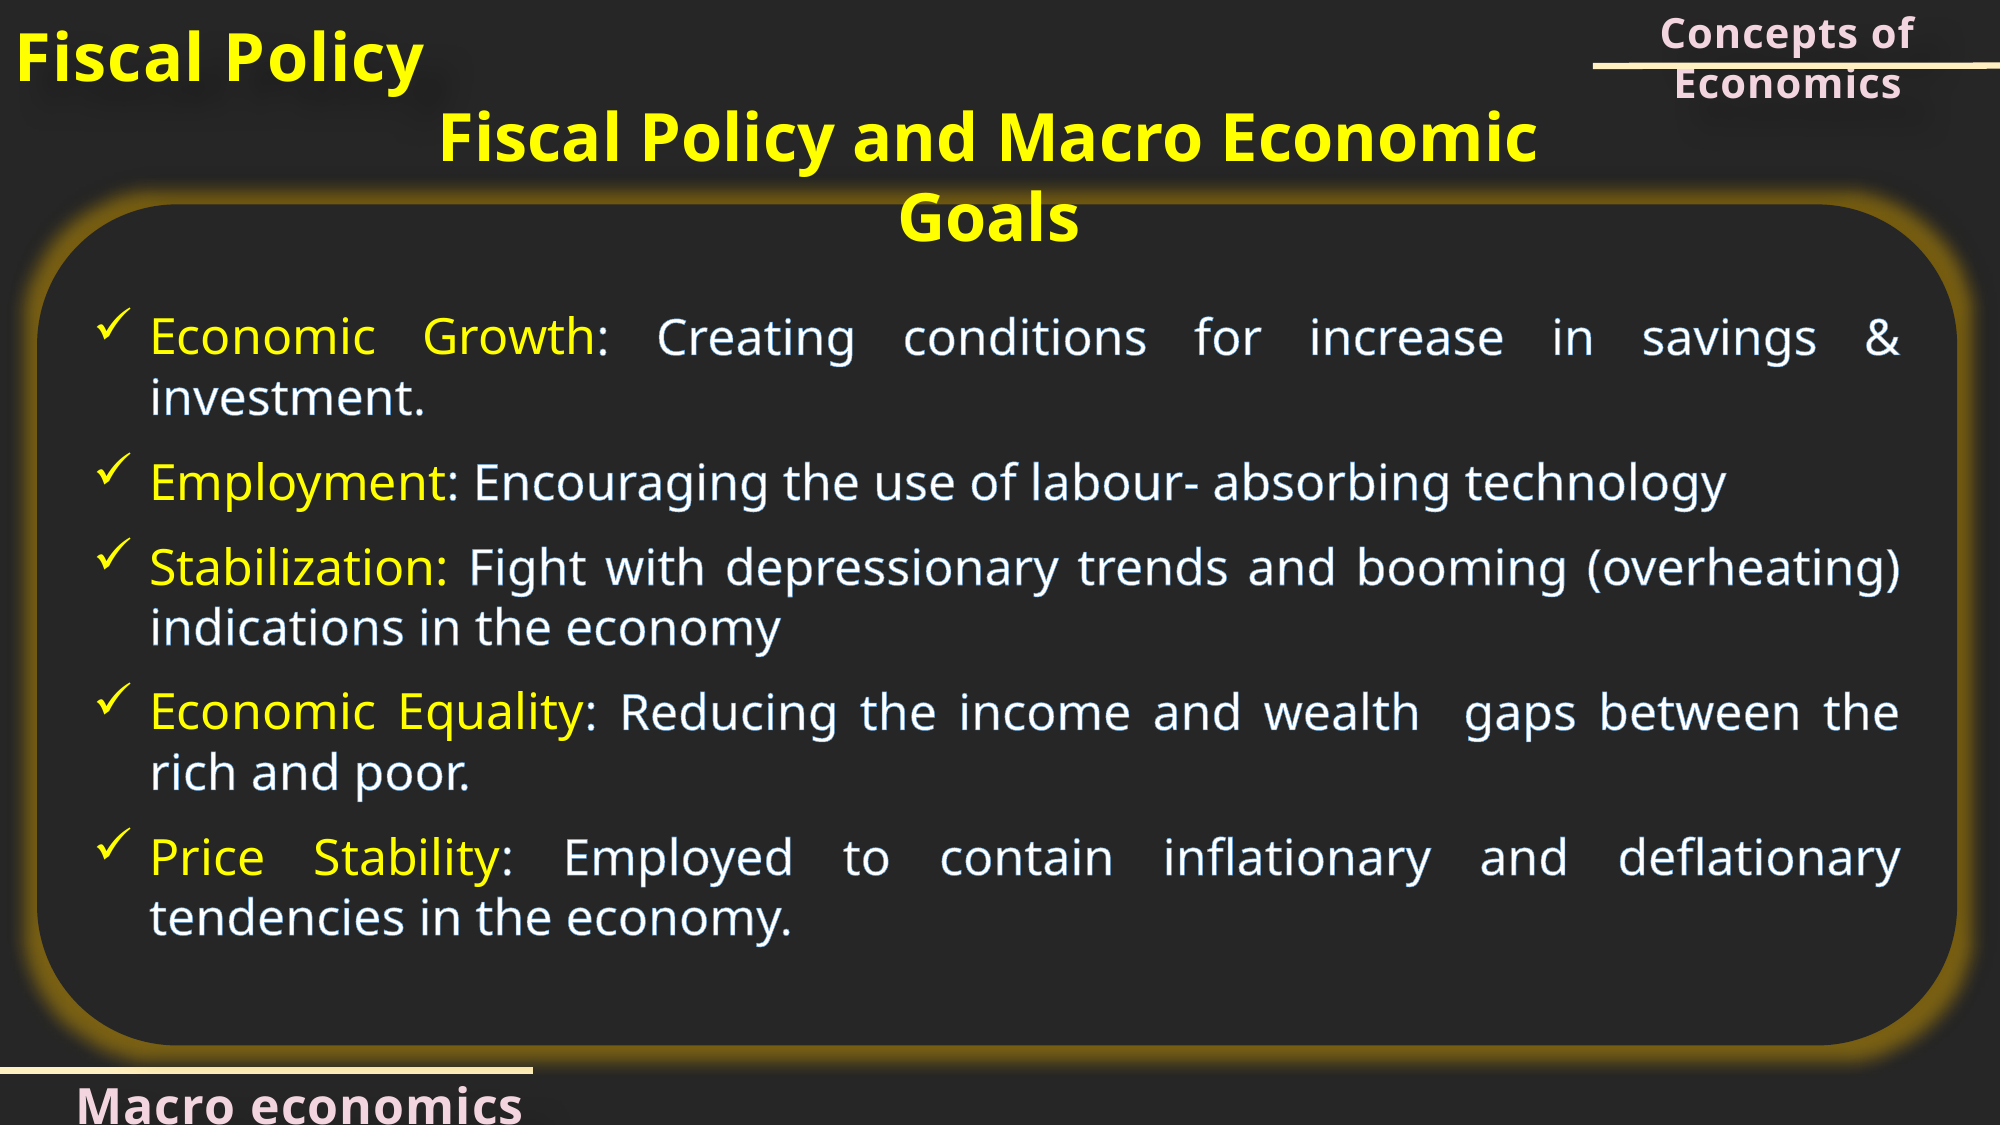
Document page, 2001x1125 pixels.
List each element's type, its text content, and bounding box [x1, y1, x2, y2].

text_box Concepts of Economics [1575, 0, 2000, 115]
text_box Economic Growth: Creating conditions for increase in savings & investment. Employment: Encouraging the use of labour- absorbing technology Stabilization: Fight with depressionary trends and booming (overheating) indications in the economy Economic Equality: Reducing the income and wealth gaps between the rich and poor. Price Stability: Employed to contain inflationary and deflationary tendencies in the economy. [35, 203, 1959, 1047]
text_box Aims [119, 1066, 152, 1070]
text_box Fiscal Policy and Macro Economic Goals [402, 86, 1575, 262]
text_box Macro economics concepts [0, 1066, 128, 1070]
text_box Fiscal Policy [0, 7, 449, 103]
text_box Macro economics concepts [0, 1071, 613, 1125]
